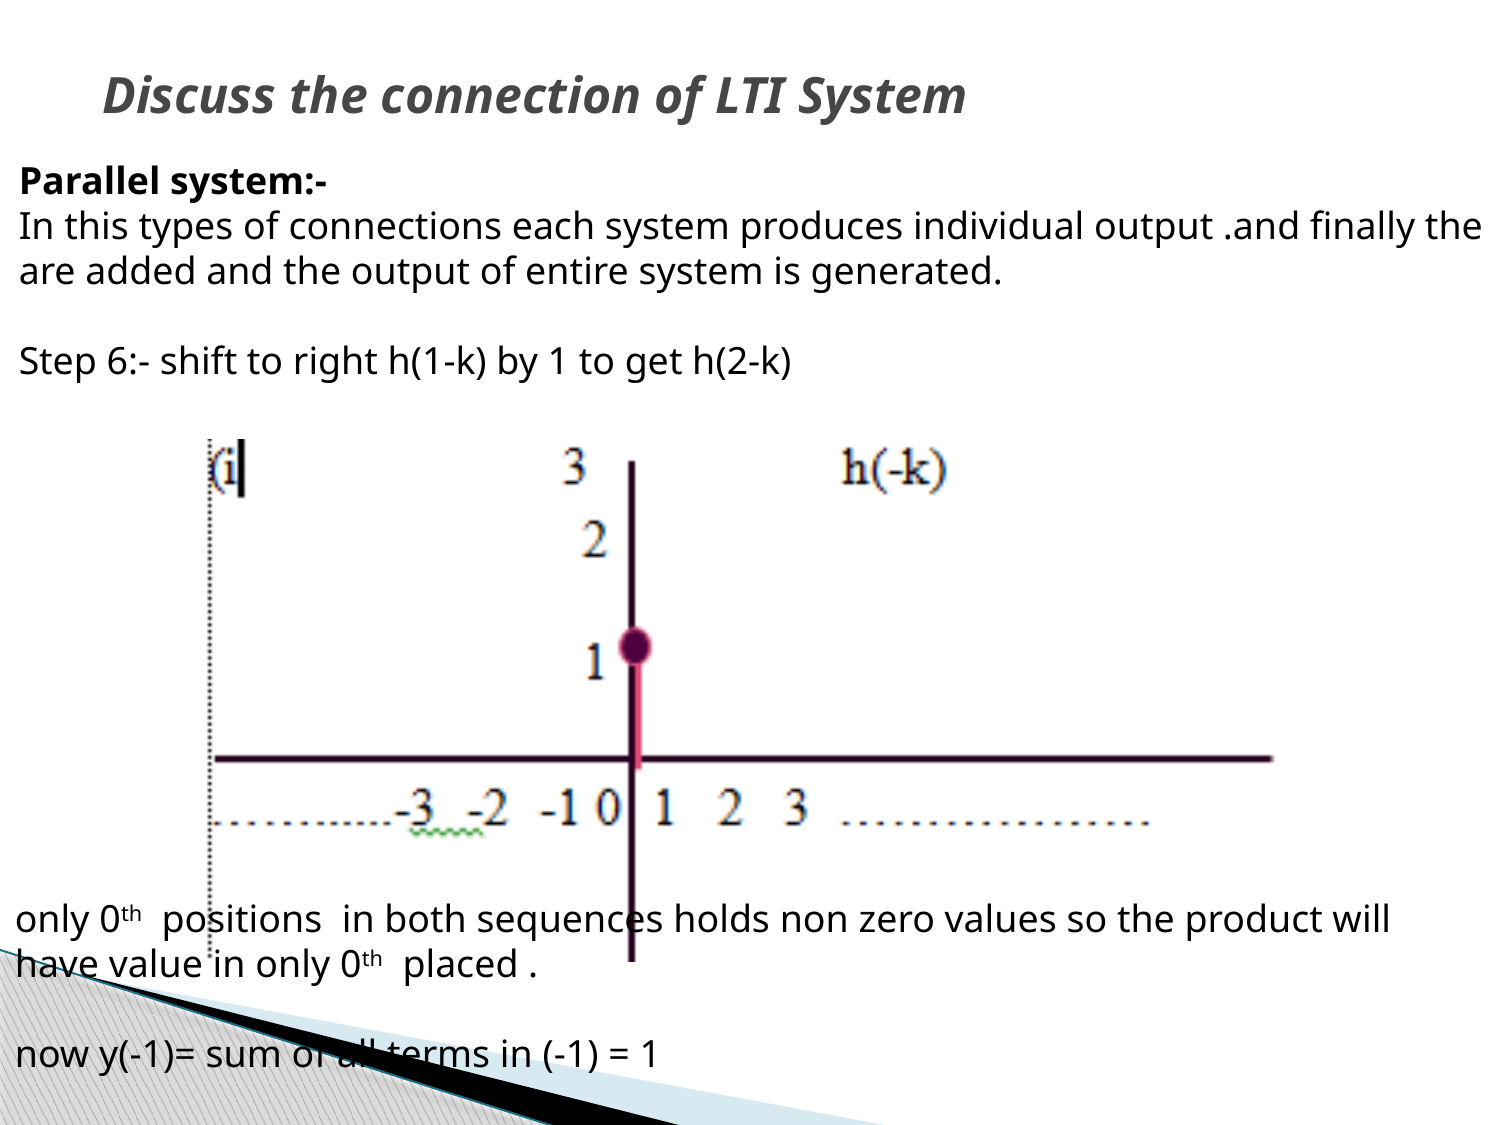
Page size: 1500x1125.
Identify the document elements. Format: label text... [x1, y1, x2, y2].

picture [196, 438, 1308, 962]
title Discuss the connection of LTI System [87, 0, 1438, 149]
text_box Parallel system:- In this types of connections each system produces individual output .and finally the are added and the output of entire system is generated. Step 6:- shift to right h(1-k) by 1 to get h(2-k) [3, 149, 1500, 435]
